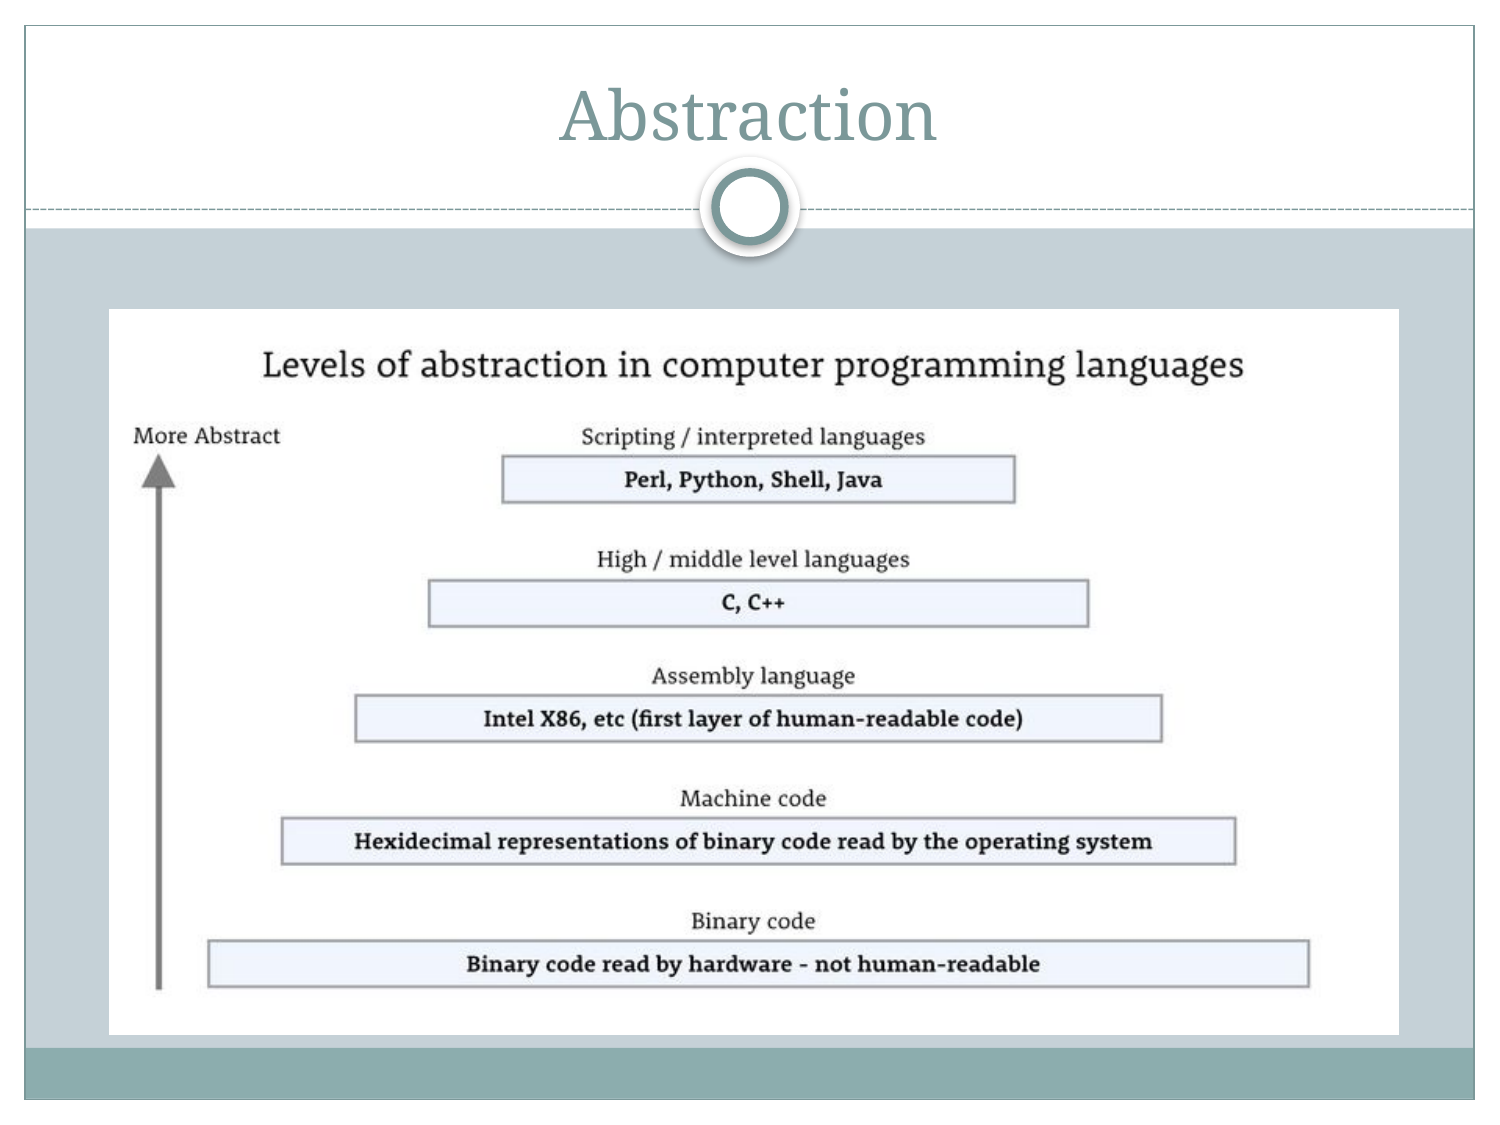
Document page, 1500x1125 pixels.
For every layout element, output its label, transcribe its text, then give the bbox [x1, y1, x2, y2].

picture [109, 309, 1399, 1036]
text_box Abstraction [49, 37, 1450, 162]
